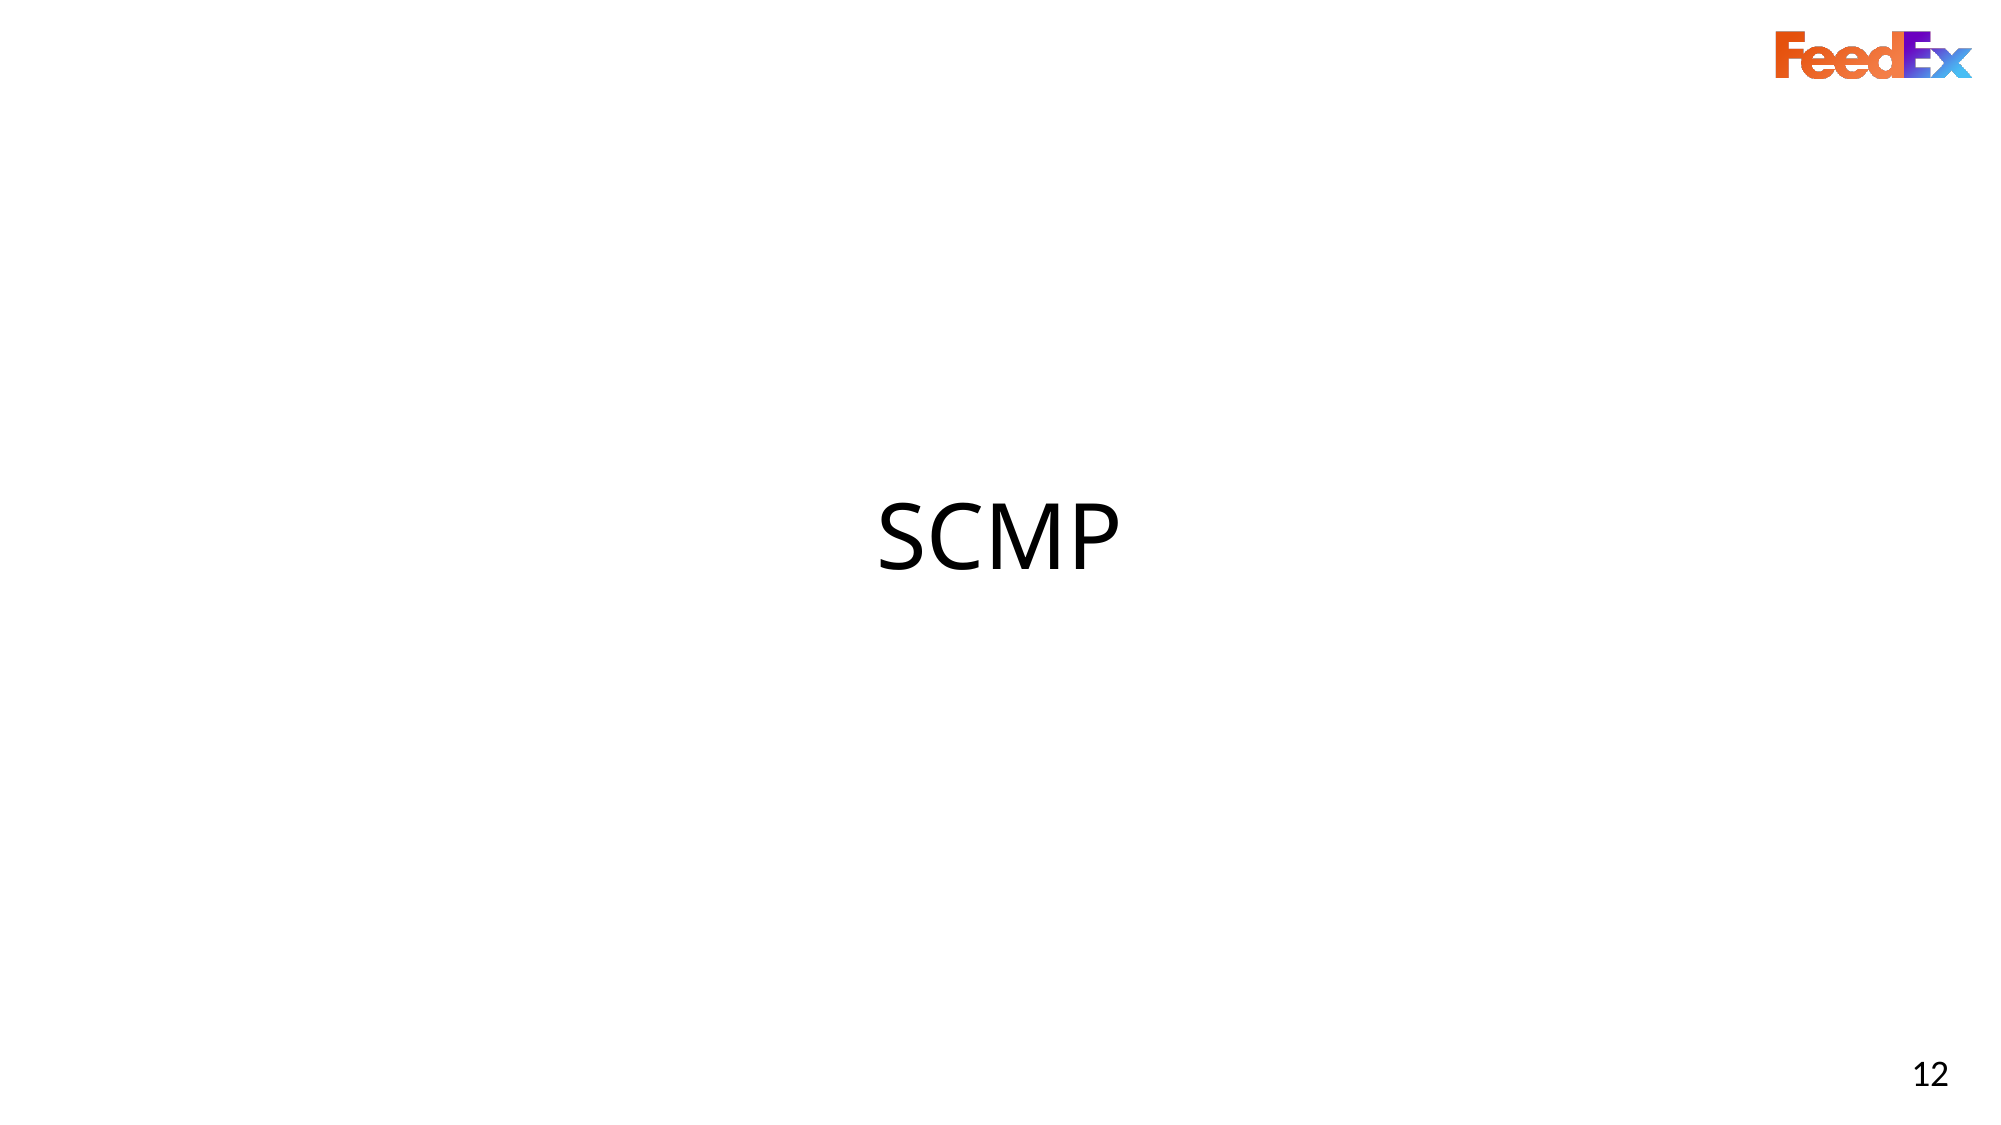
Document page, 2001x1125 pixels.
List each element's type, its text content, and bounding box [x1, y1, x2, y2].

picture [1773, 22, 1974, 83]
text_box 12 [1896, 1041, 1974, 1102]
title SCMP [500, 380, 1500, 597]
